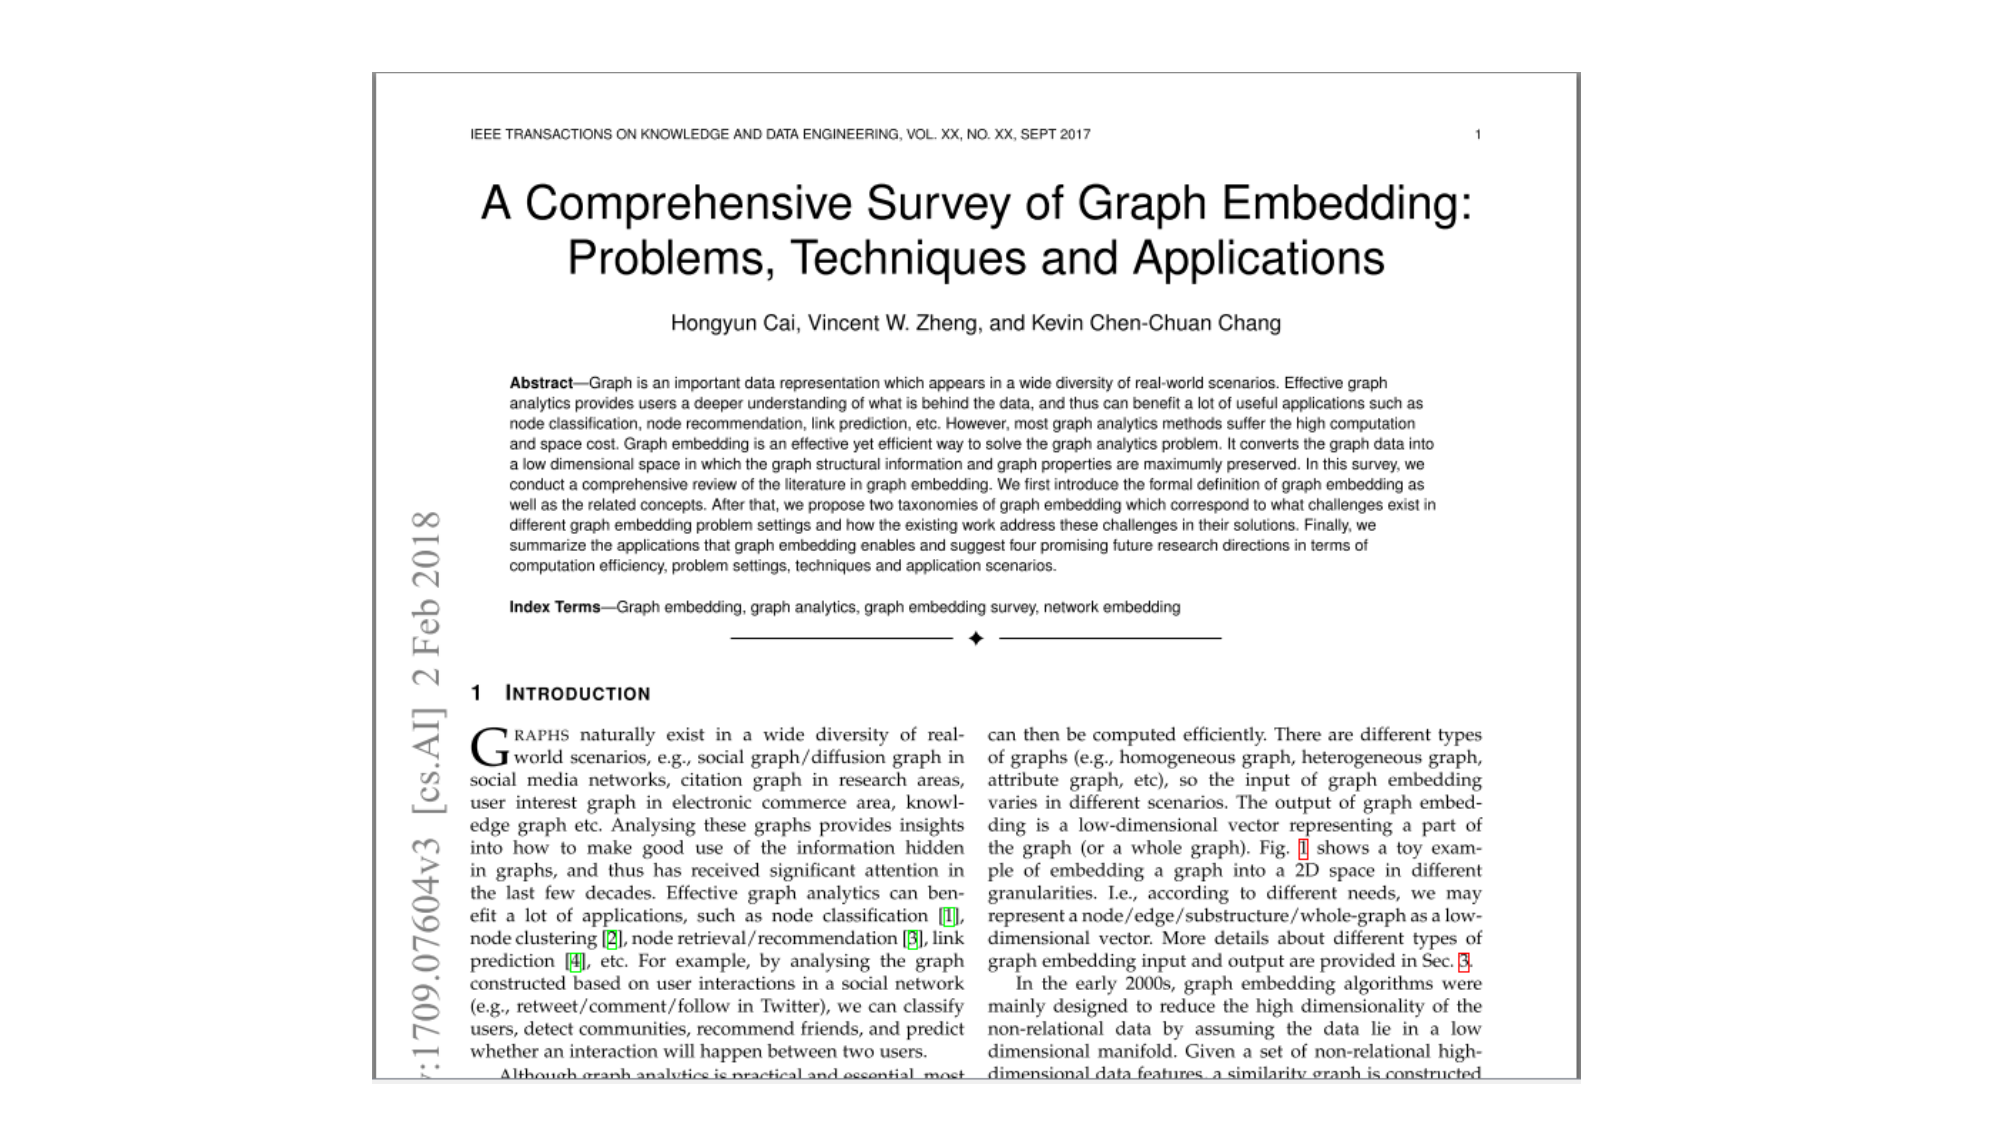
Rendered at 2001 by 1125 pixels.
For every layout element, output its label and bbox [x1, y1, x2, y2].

picture [372, 72, 1581, 1084]
